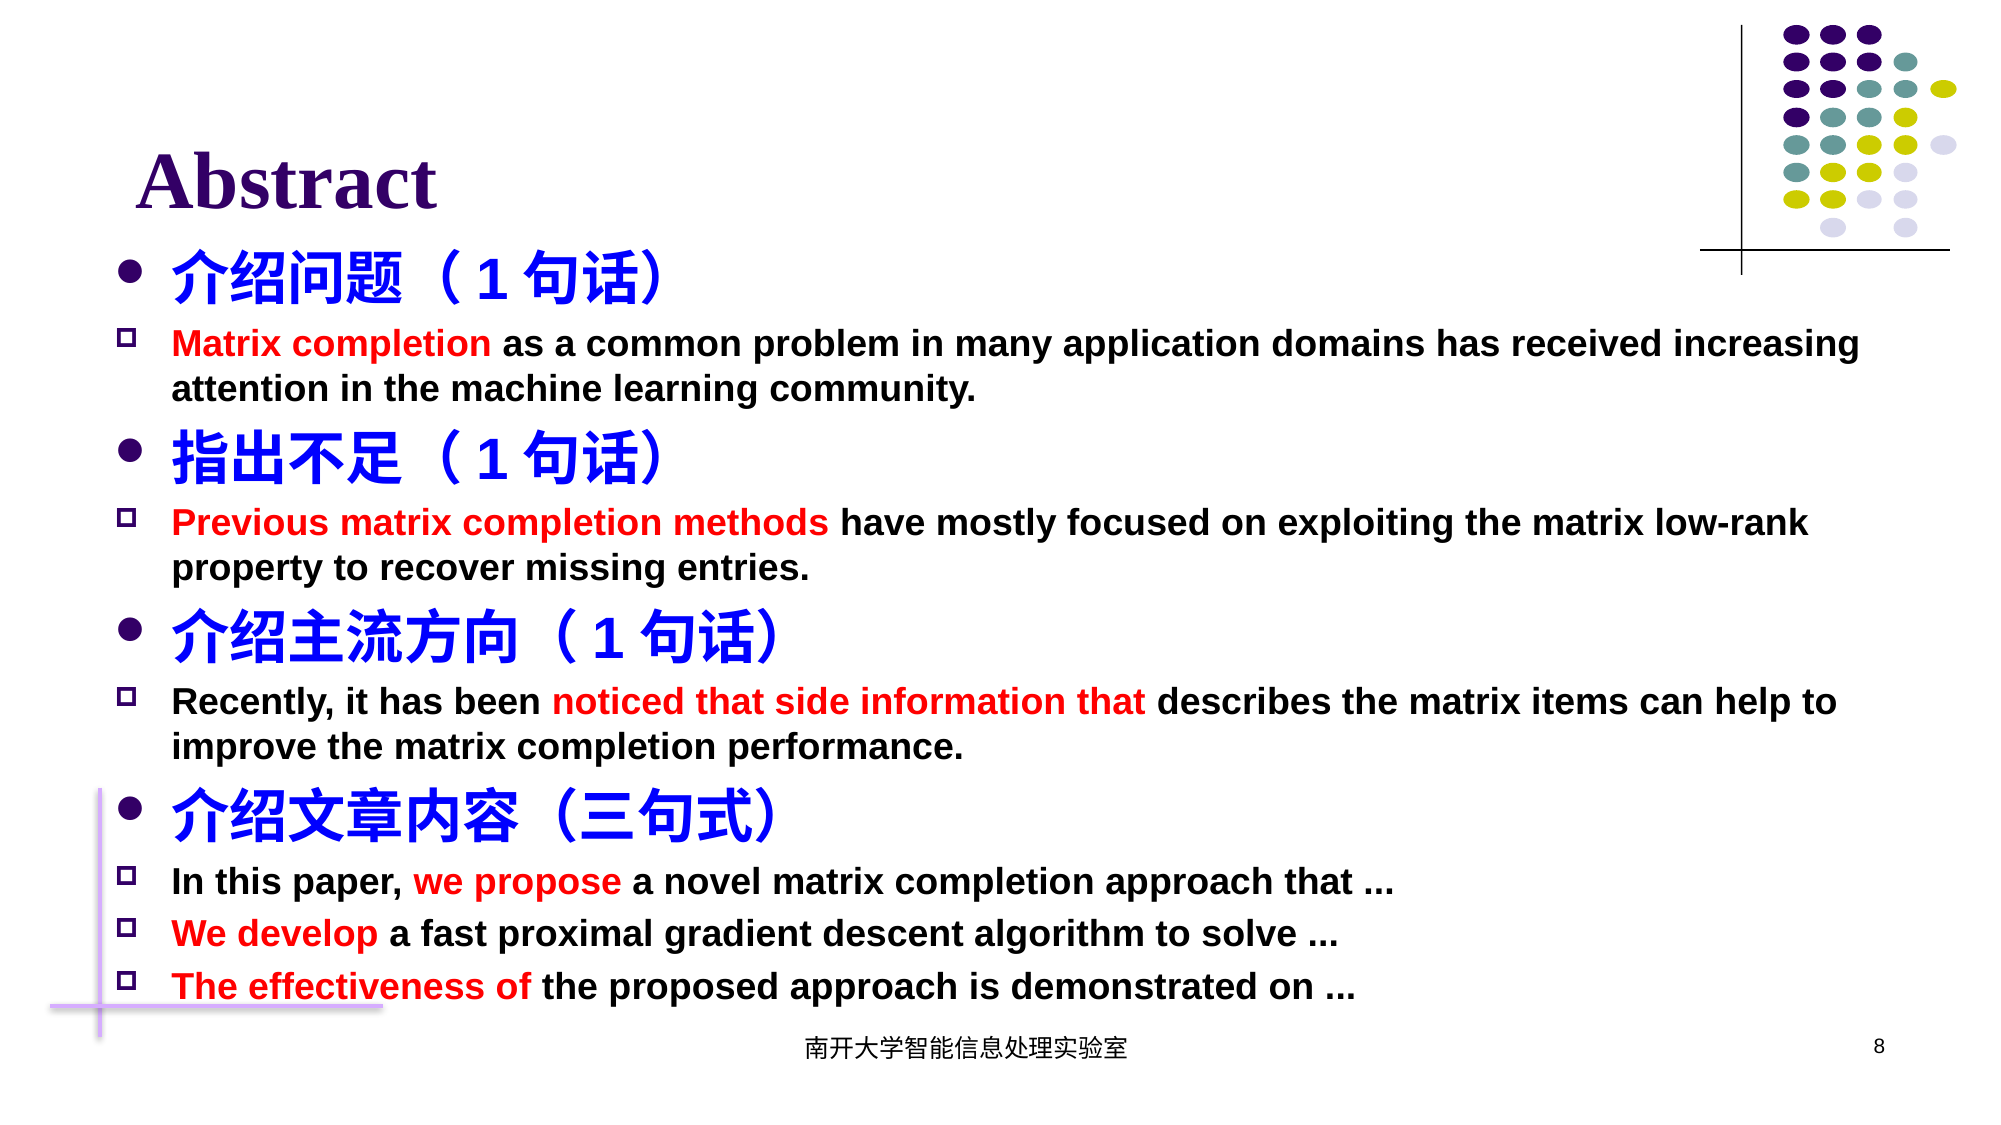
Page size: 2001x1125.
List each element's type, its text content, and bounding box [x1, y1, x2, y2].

text_box 介绍问题（1句话） Matrix completion as a common problem in many application domains has received increasing attention in the machine learning community. 指出不足（1句话） Previous matrix completion methods have mostly focused on exploiting the matrix low-rank property to recover missing entries. 介绍主流方向（1句话） Recently, it has been noticed that side information that describes the matrix items can help to improve the matrix completion performance. 介绍文章内容（三句式） In this paper, we propose a novel matrix completion approach that ... We develop a fast proximal gradient descent algorithm to solve ... The effectiveness of the proposed approach is demonstrated on ... [99, 234, 1900, 958]
title Abstract [99, 20, 1750, 233]
footer 南开大学智能信息处理实验室 [99, 1025, 1433, 1100]
slide_number 8 [1433, 1025, 1900, 1100]
